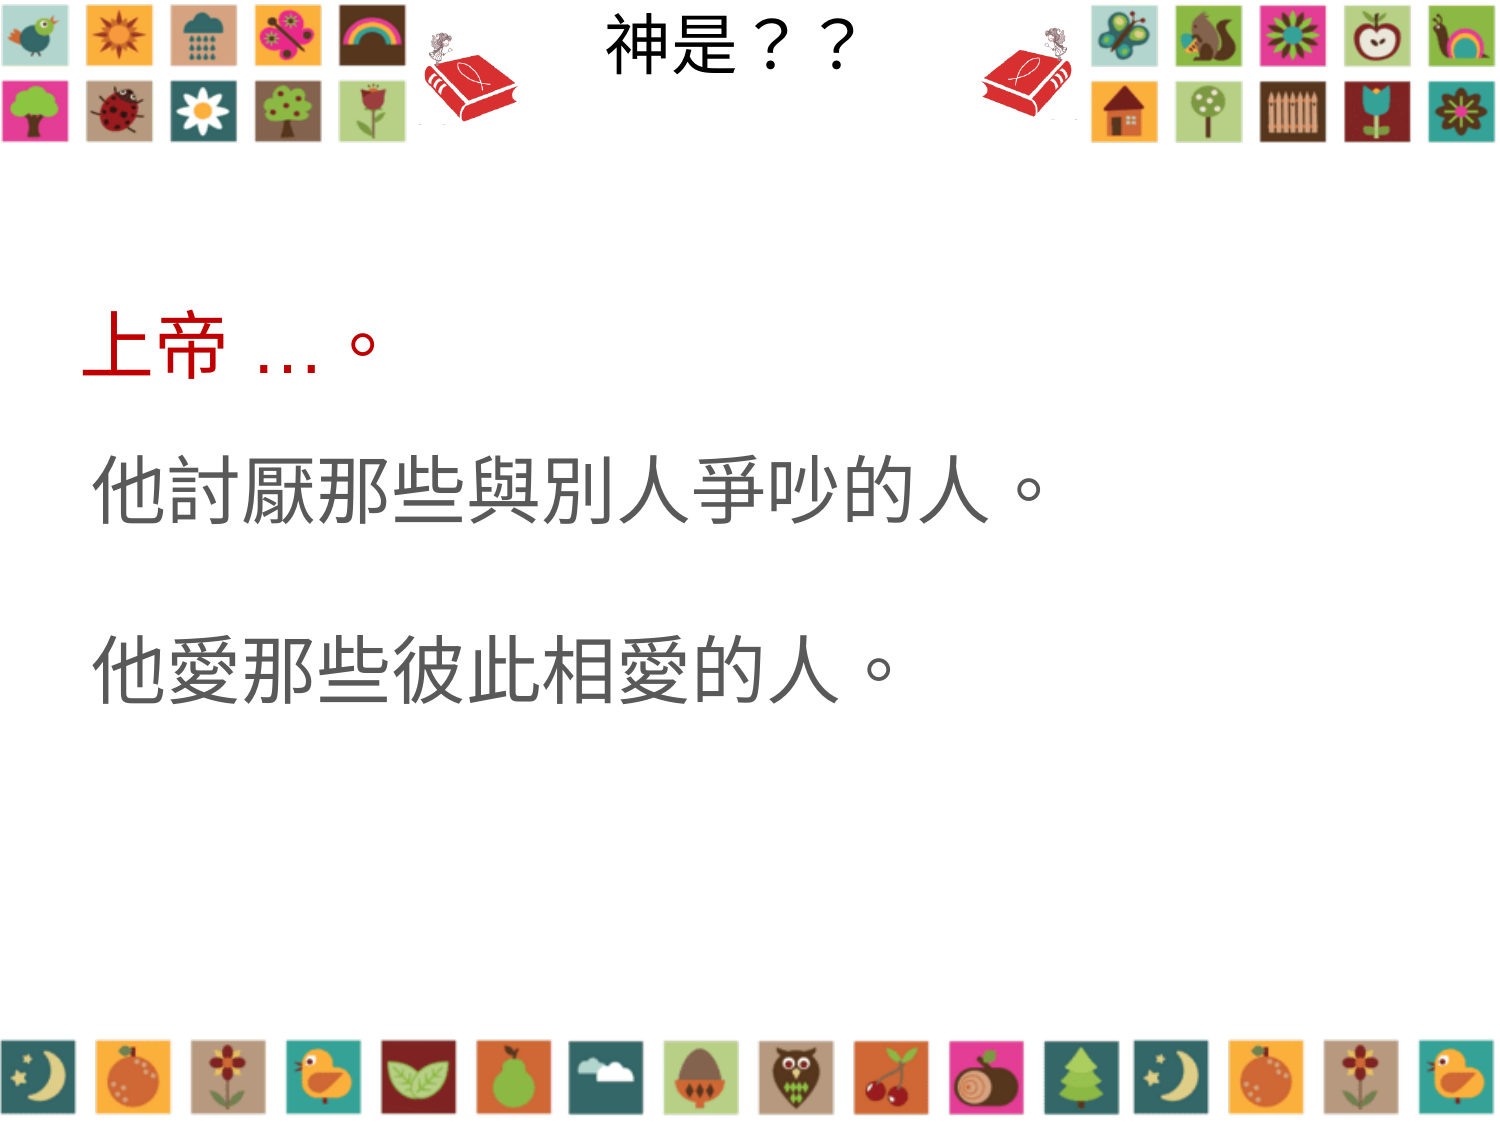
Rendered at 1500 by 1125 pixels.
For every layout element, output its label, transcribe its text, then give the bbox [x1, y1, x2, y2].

text_box 神是？？ [414, 0, 1080, 91]
text_box 他討厭那些與別人爭吵的人。 他愛那些彼此相愛的人。 [76, 436, 1424, 722]
picture [0, 3, 550, 150]
picture [950, 3, 1500, 150]
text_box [0, 1028, 1500, 1118]
text_box 上帝 …。 [64, 290, 1412, 396]
